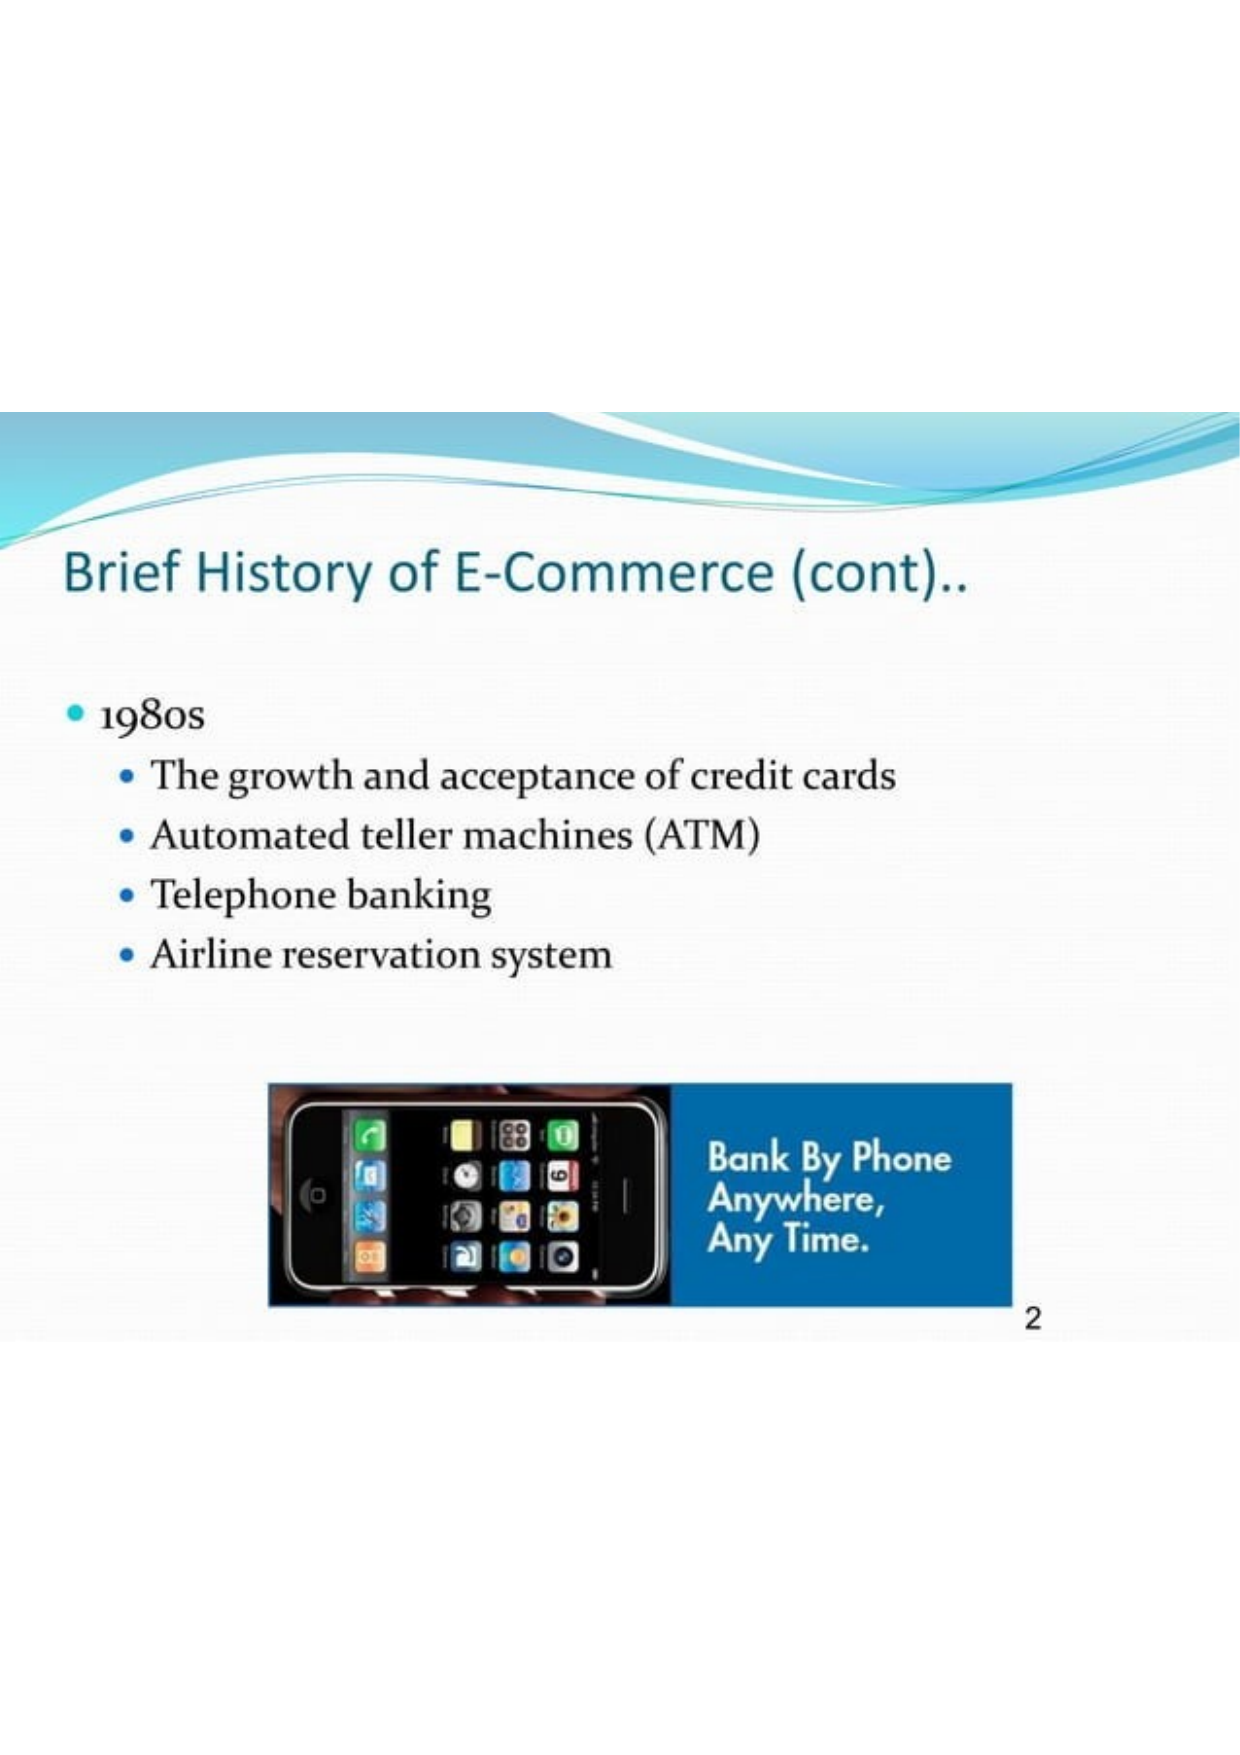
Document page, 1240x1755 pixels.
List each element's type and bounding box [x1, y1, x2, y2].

picture [0, 412, 1240, 1342]
